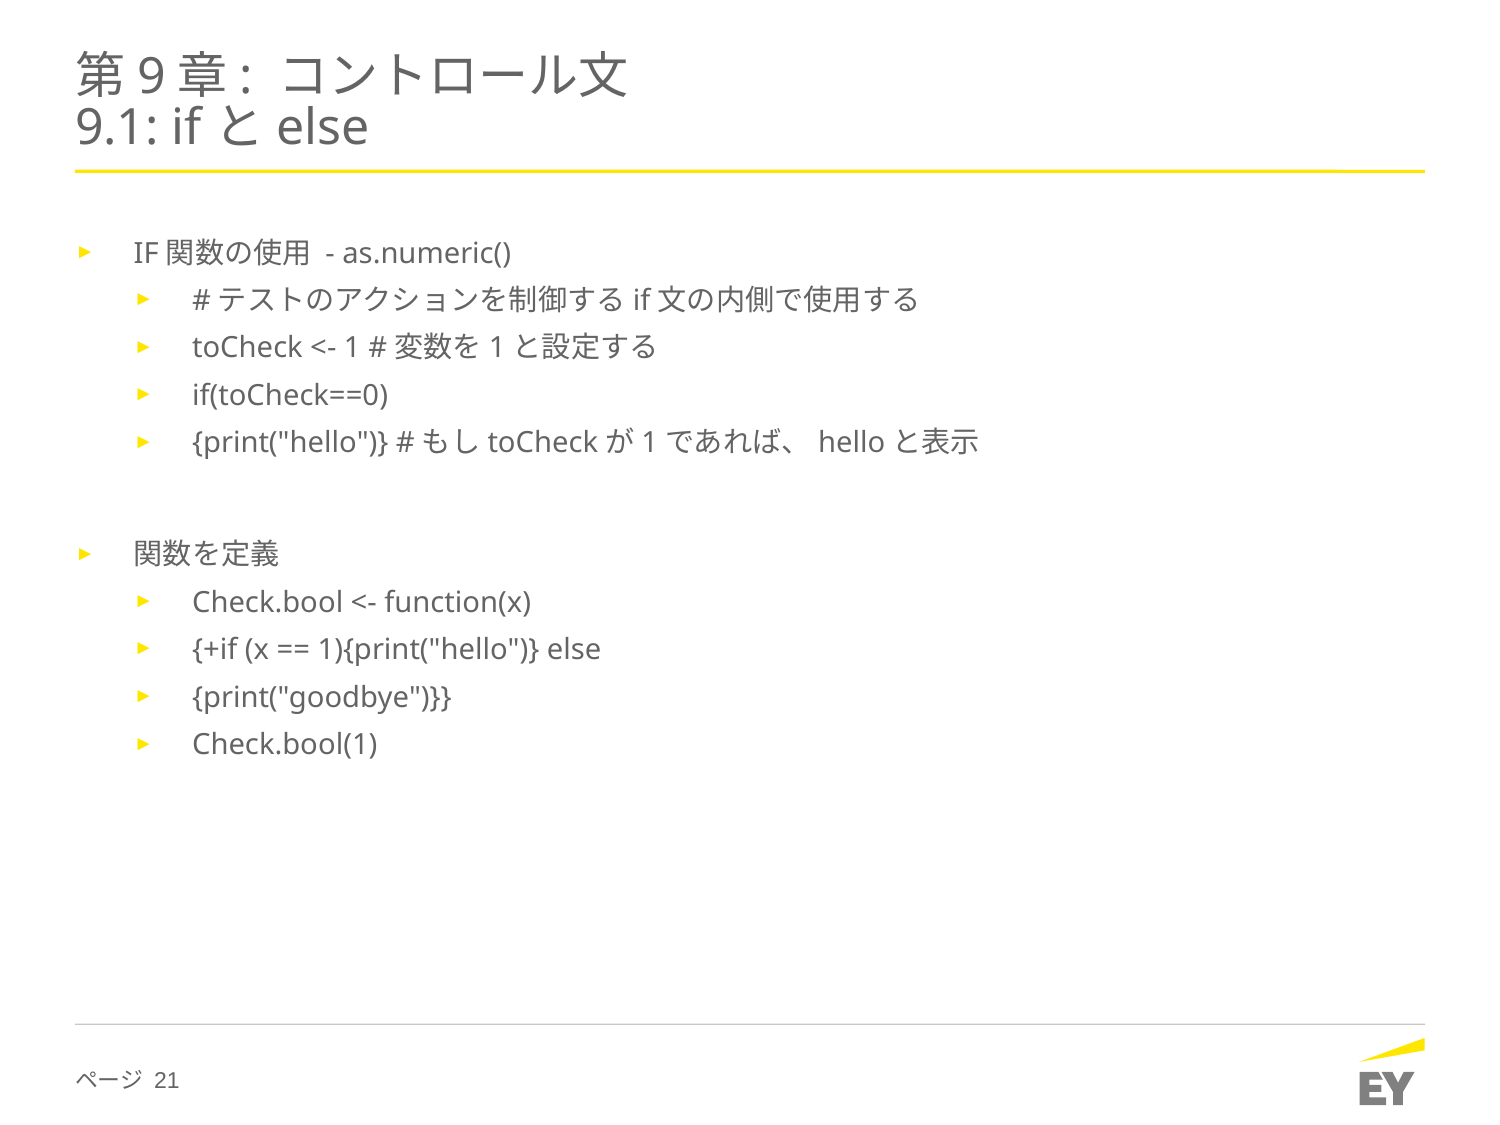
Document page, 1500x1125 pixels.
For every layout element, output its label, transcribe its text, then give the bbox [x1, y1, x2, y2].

list IF関数の使用 - as.numeric() #テストのアクションを制御するif文の内側で使用する toCheck <- 1 #変数を1と設定する if(toCheck==0) {print("hello")} #もしtoCheckが1であれば、helloと表示 関数を定義 Check.bool <- function(x) {+if (x == 1){print("hello")} else {print("goodbye")}} Check.bool(1) [75, 233, 1425, 1005]
title 第9章: コントロール文 9.1: ifとelse [75, 33, 1426, 175]
